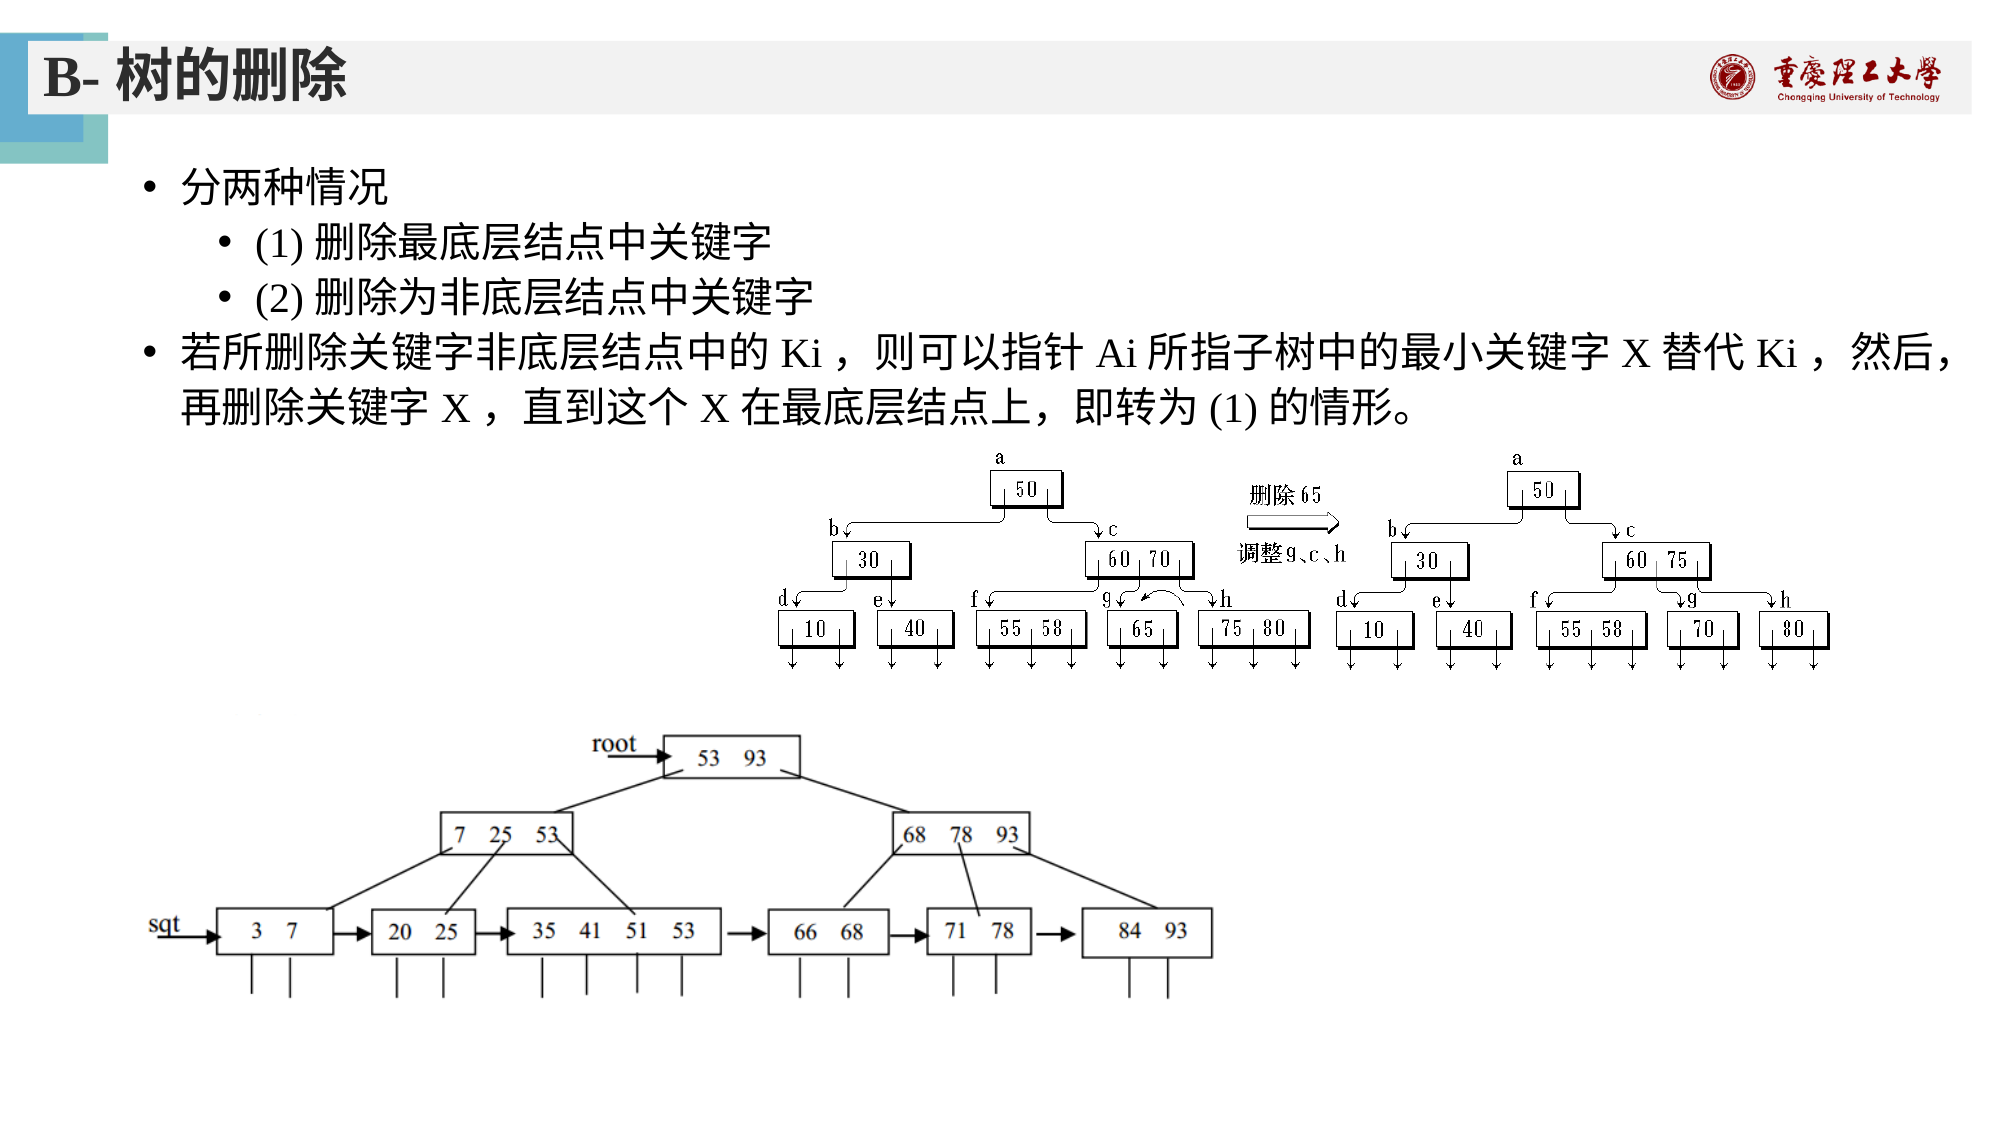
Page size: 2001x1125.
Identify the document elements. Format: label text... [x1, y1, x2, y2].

picture [127, 713, 1259, 1008]
text_box 分两种情况 (1)删除最底层结点中关键字 (2)删除为非底层结点中关键字 若所删除关键字非底层结点中的Ki，则可以指针Ai所指子树中的最小关键字X替代Ki，然后，再删除关键字X，直到这个X在最底层结点上，即转为(1)的情形。 [128, 148, 1949, 478]
title B-树的删除 [28, 40, 1972, 115]
picture [1709, 53, 1941, 102]
picture [758, 447, 1853, 678]
